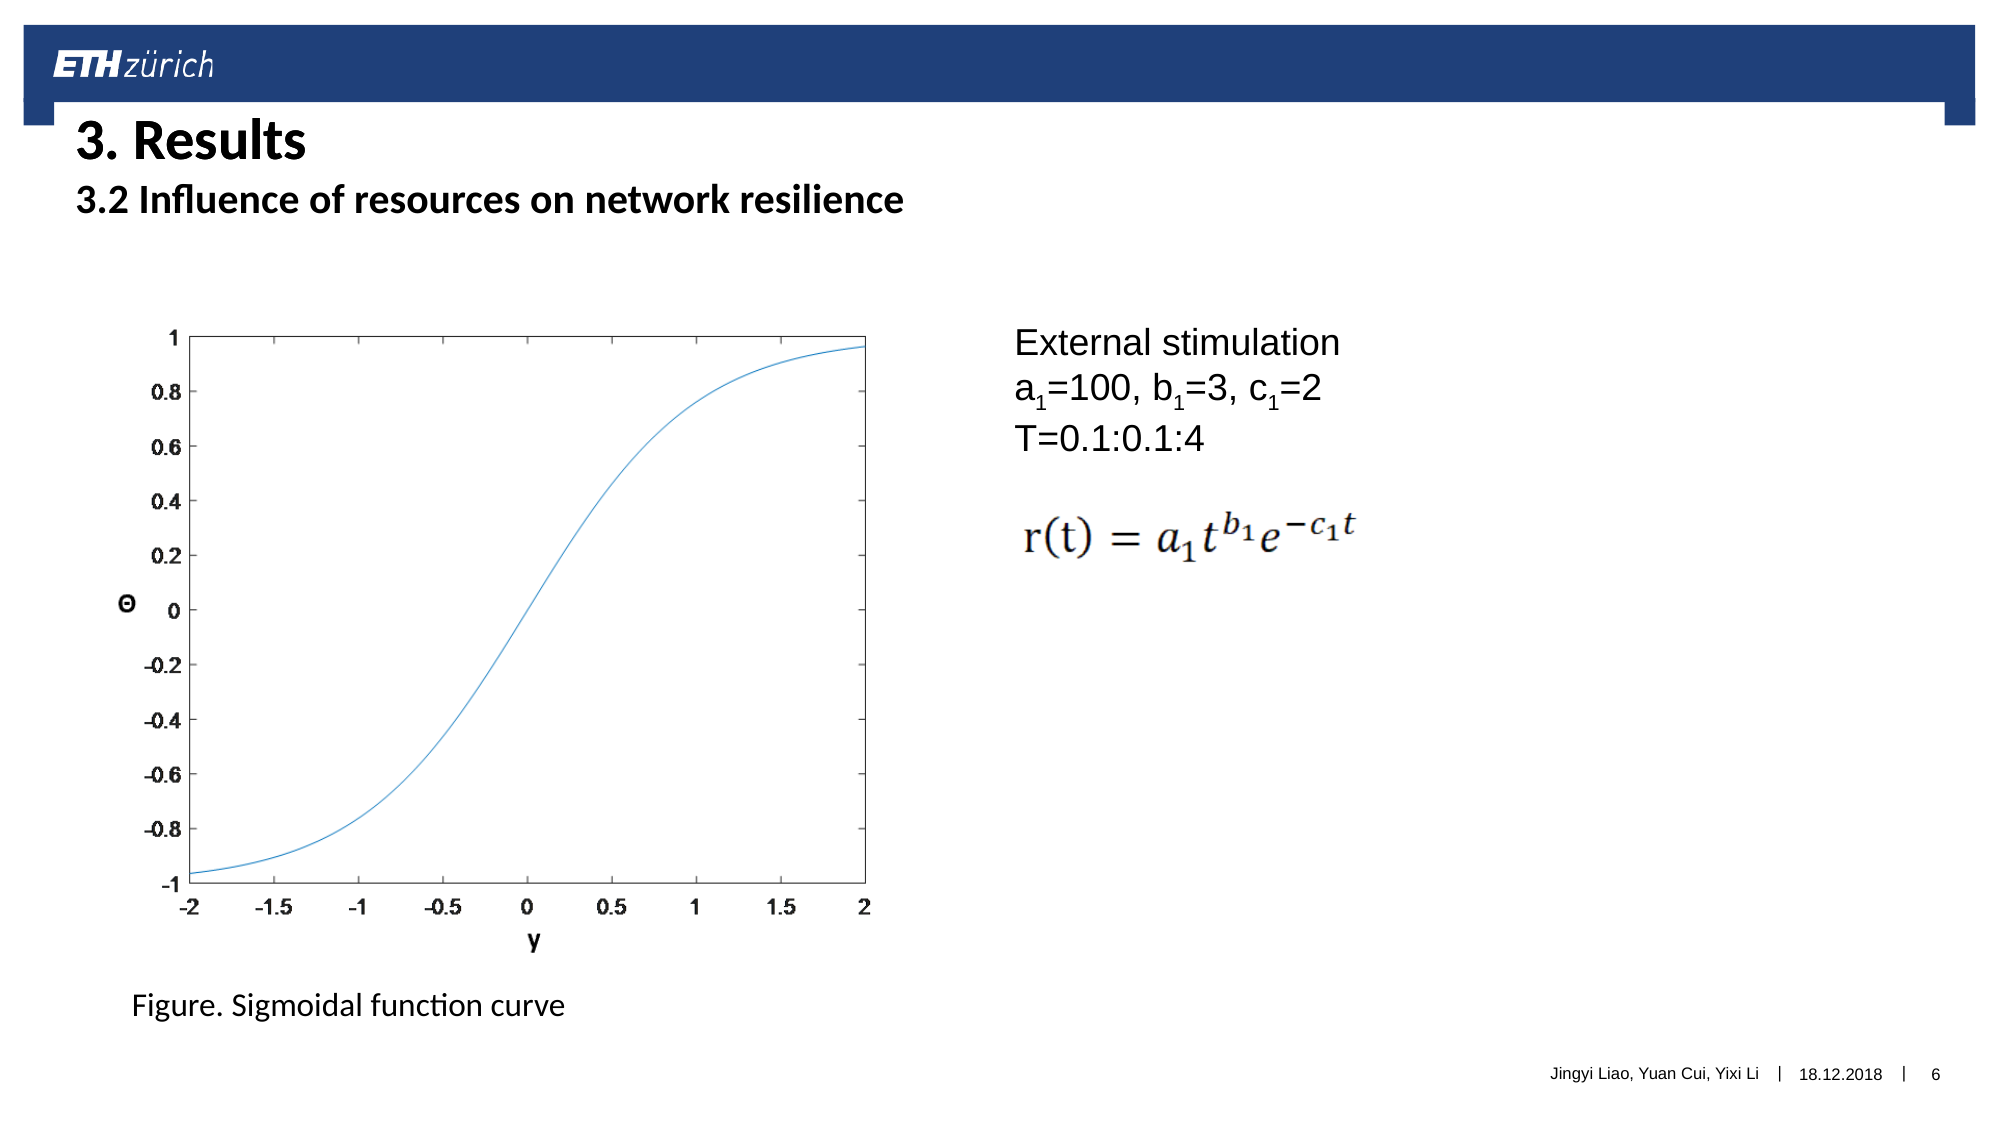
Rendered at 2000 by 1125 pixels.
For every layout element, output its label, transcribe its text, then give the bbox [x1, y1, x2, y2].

slide_number 6 [1906, 1034, 1966, 1112]
footer Jingyi Liao, Yuan Cui, Yixi Li [999, 1042, 1760, 1111]
text_box 3. Results 3.2 Influence of resources on network resilience [60, 94, 1083, 229]
text_box [196, 115, 2000, 252]
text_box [75, 286, 1908, 1032]
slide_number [1790, 1042, 1892, 1112]
picture [1022, 505, 1362, 564]
